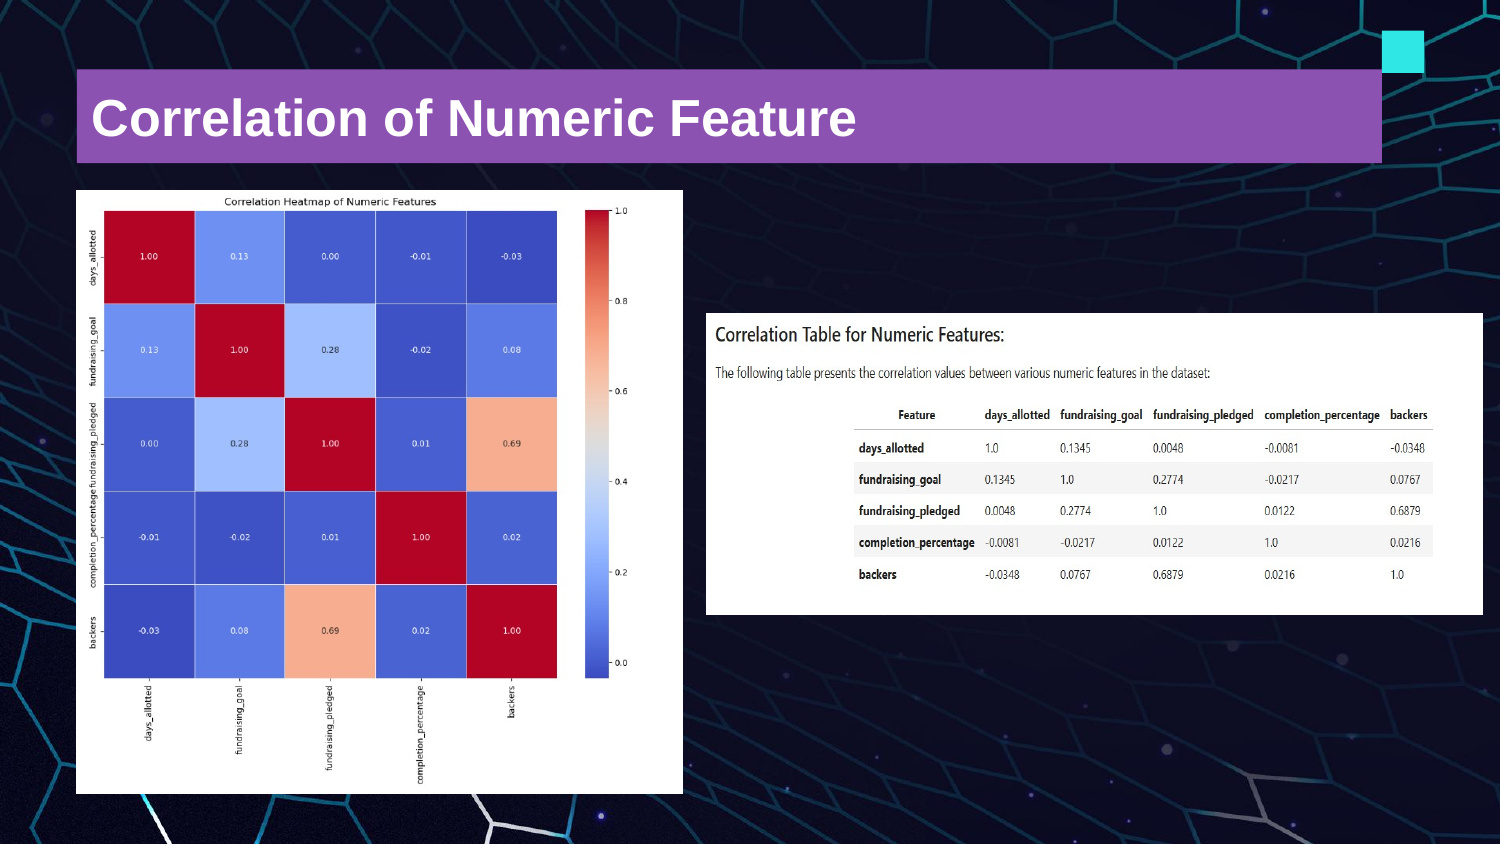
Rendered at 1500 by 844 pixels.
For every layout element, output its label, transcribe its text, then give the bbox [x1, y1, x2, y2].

title Correlation of Numeric Feature [76, 69, 1382, 164]
picture [0, 0, 1500, 844]
